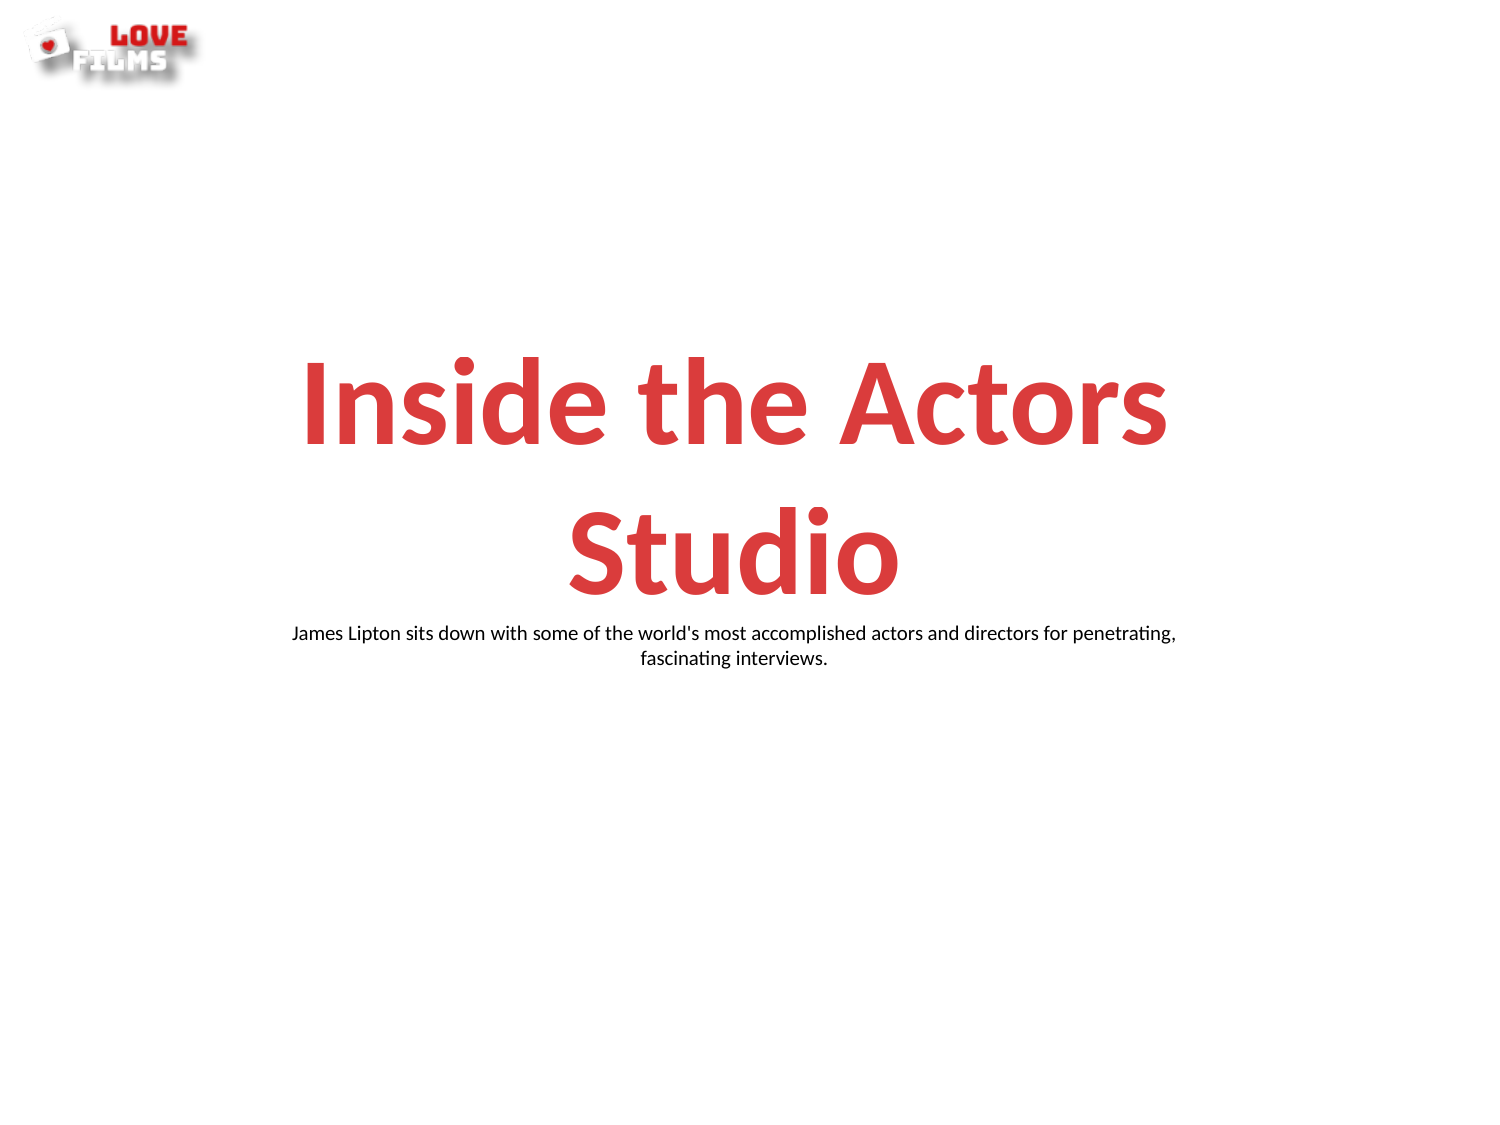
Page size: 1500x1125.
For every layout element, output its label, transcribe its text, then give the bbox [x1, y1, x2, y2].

picture [15, 15, 196, 73]
text_box Inside the Actors Studio James Lipton sits down with some of the world's most accomplished actors and directors for penetrating, fascinating interviews. [265, 312, 1204, 678]
